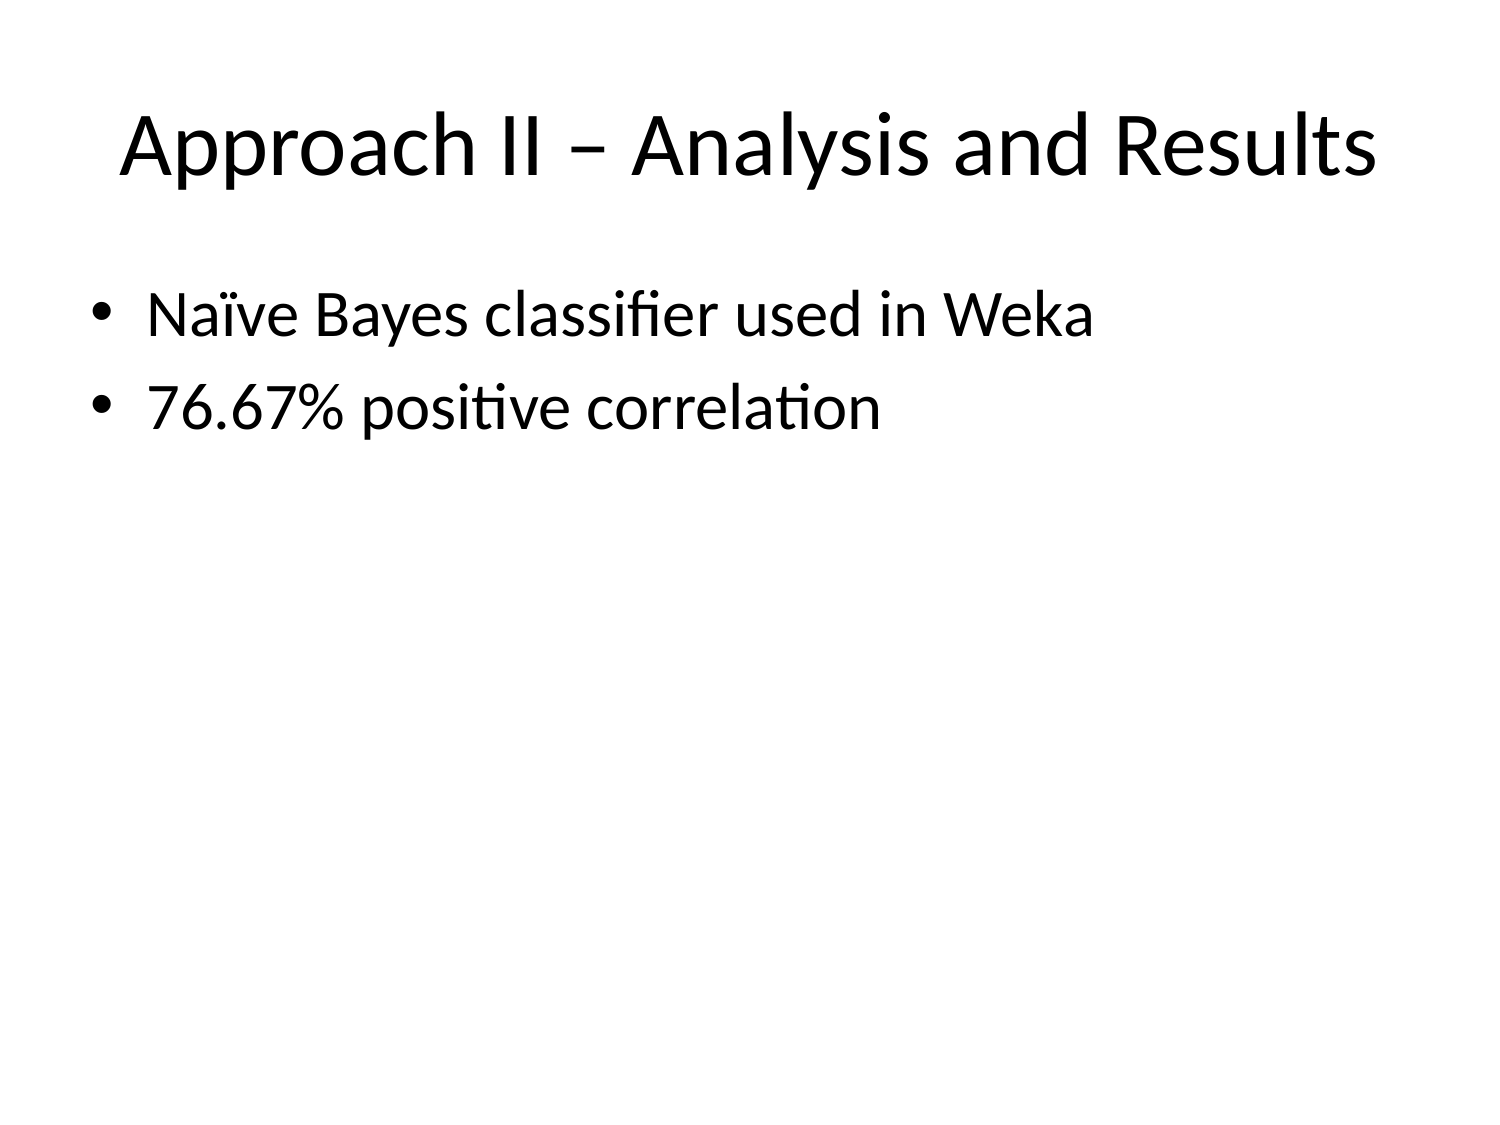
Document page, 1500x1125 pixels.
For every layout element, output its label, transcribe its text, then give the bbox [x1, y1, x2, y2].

title Approach II – Analysis and Results [75, 45, 1425, 233]
text_box [411, 131, 442, 192]
list Naïve Bayes classifier used in Weka 76.67% positive correlation [75, 262, 1425, 1005]
